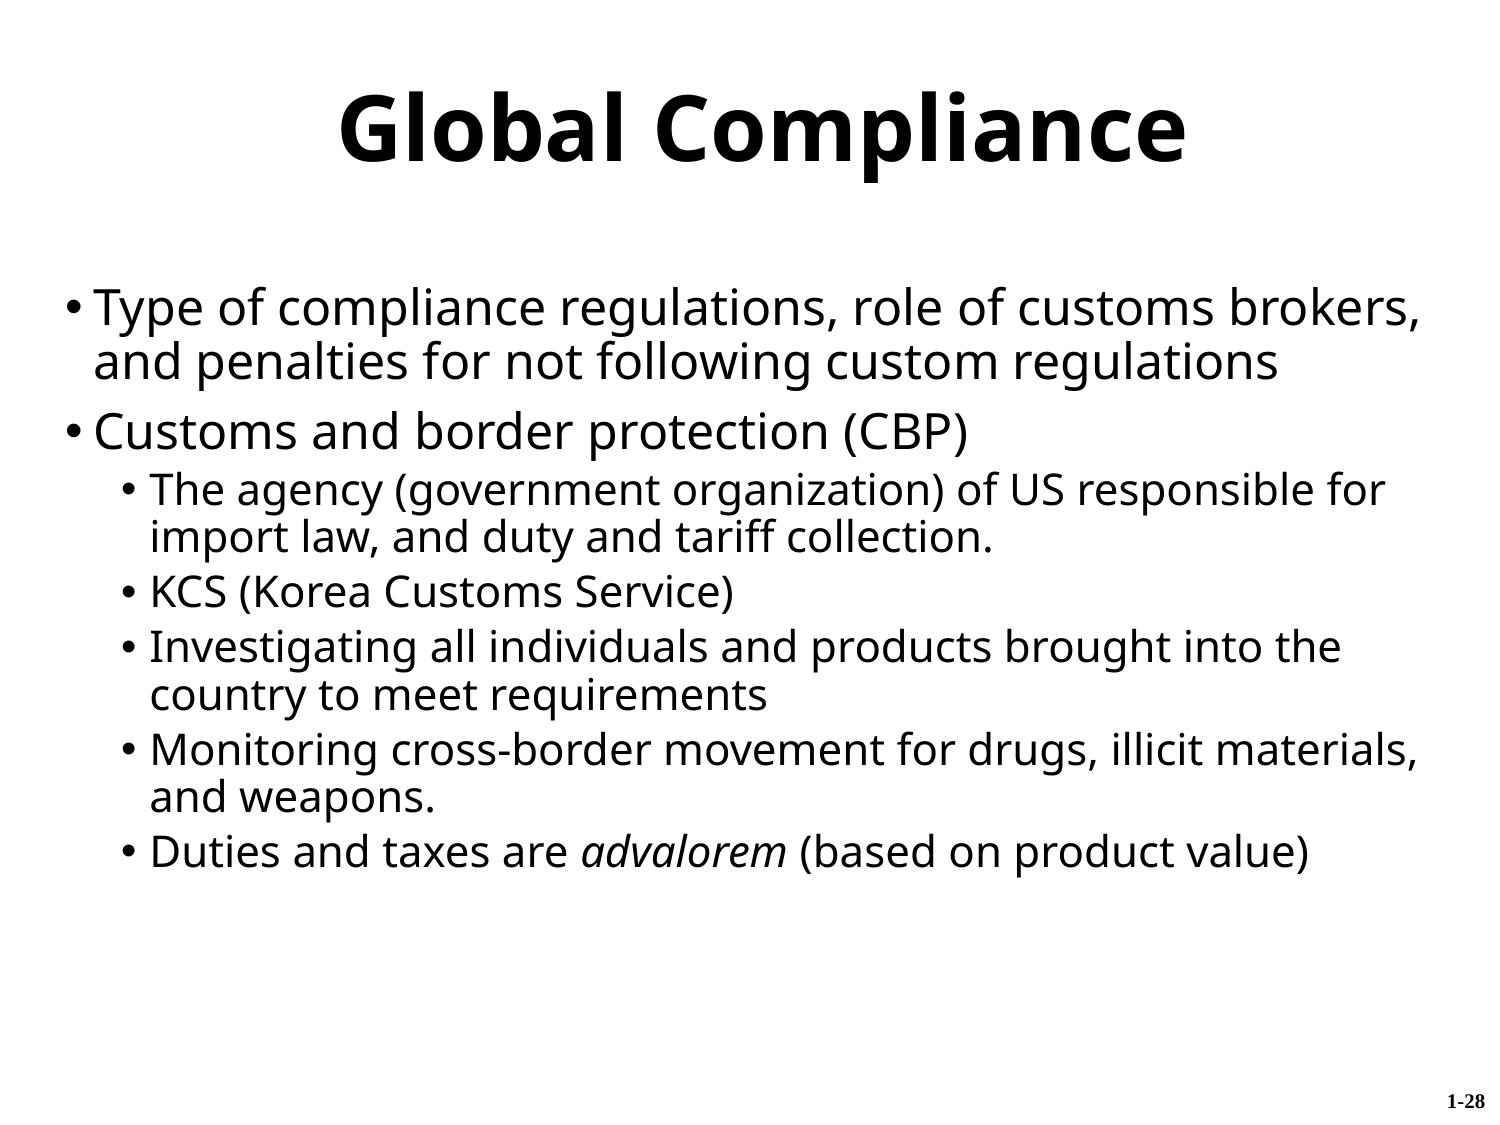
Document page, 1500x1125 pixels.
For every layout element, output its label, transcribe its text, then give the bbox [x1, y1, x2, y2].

text_box Global Compliance [87, 49, 1438, 200]
list Type of compliance regulations, role of customs brokers, and penalties for not following custom regulations Customs and border protection (CBP) The agency (government organization) of US responsible for import law, and duty and tariff collection. KCS (Korea Customs Service) Investigating all individuals and products brought into the country to meet requirements Monitoring cross-border movement for drugs, illicit materials, and weapons. Duties and taxes are advalorem (based on product value) [50, 275, 1475, 1100]
